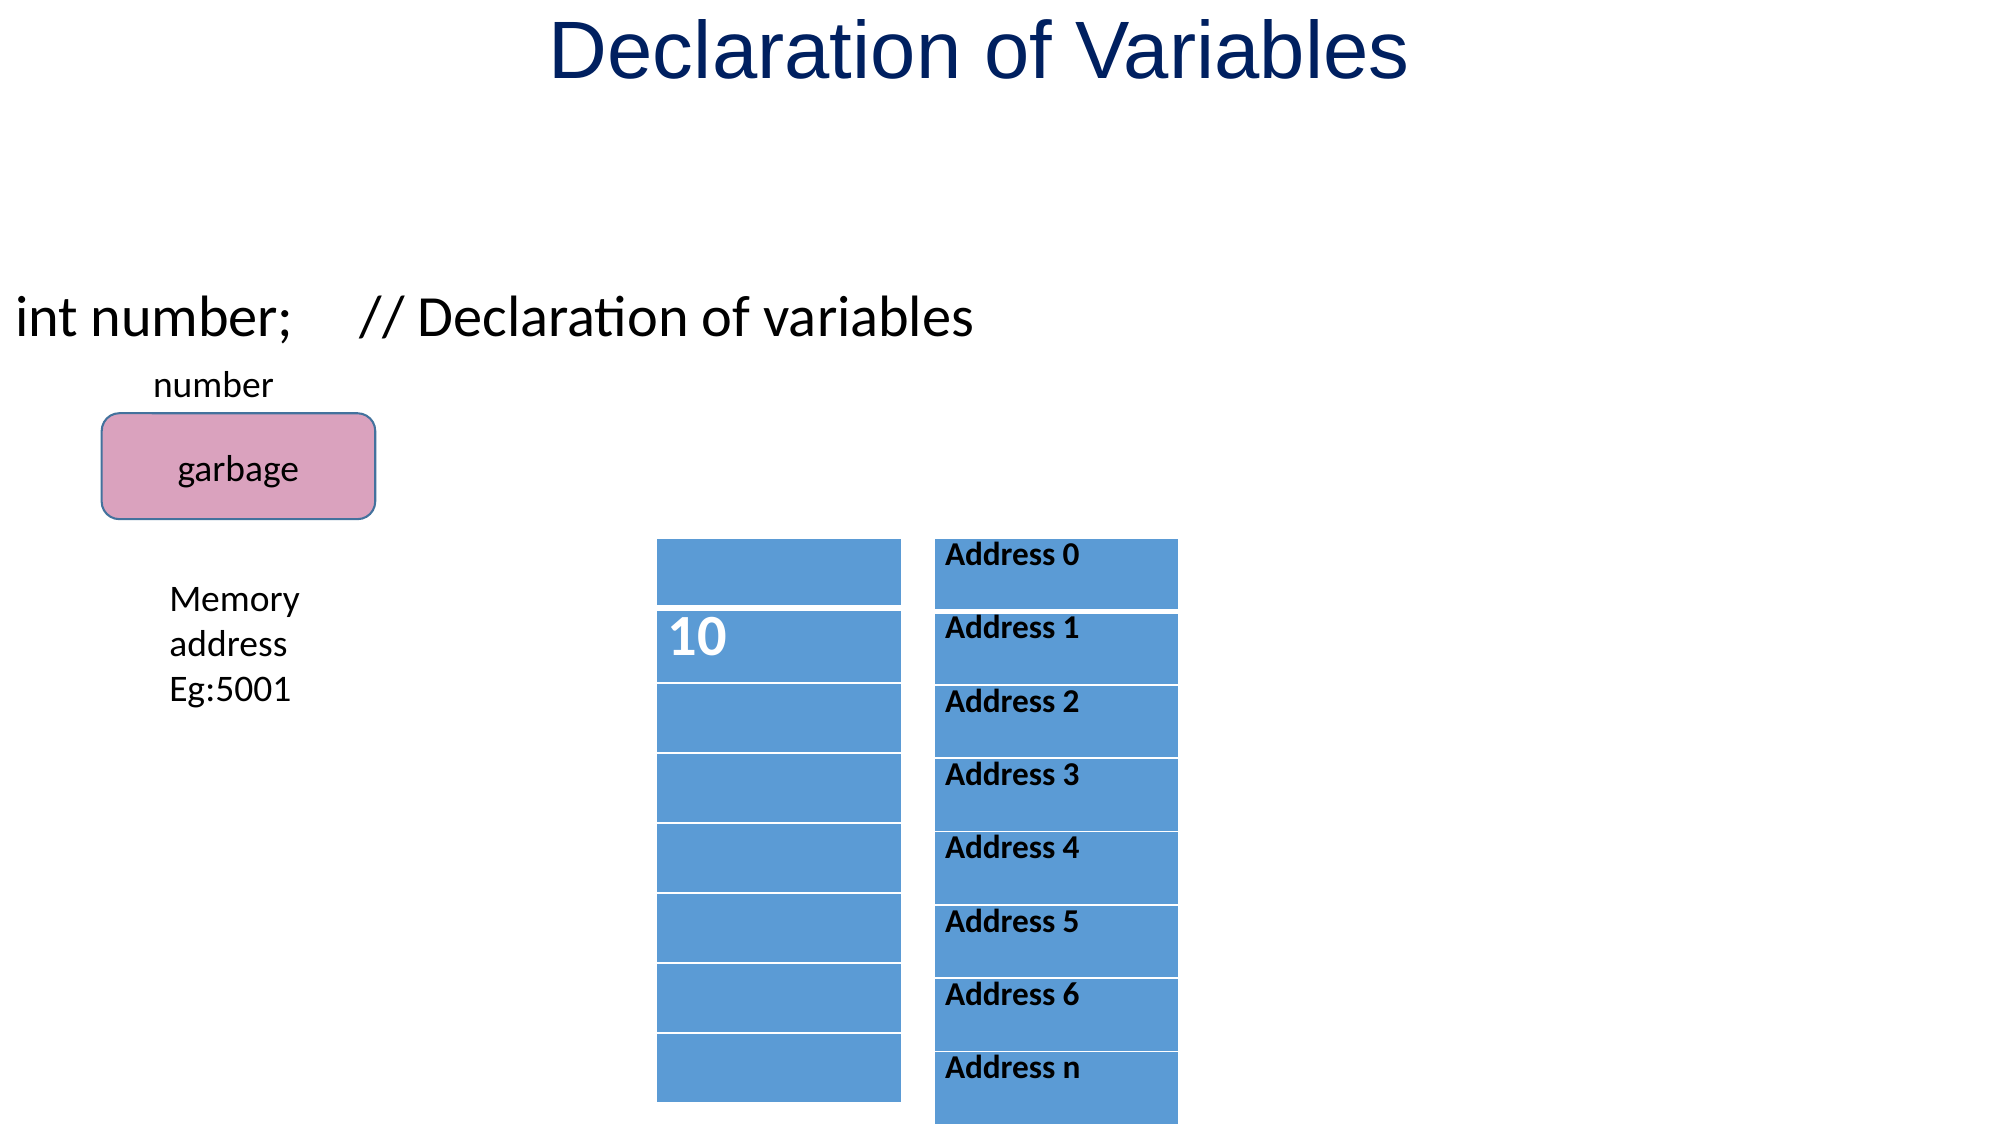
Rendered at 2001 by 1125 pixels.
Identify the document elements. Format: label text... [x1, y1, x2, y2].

table_cell [657, 754, 901, 822]
text_box Memory address Eg:5001 [154, 566, 408, 716]
table_cell Address 2 [935, 686, 1178, 757]
table_cell [657, 1034, 901, 1102]
text_box number [138, 352, 392, 413]
table_cell [657, 894, 901, 962]
table_cell Address 1 [935, 614, 1178, 684]
table_cell Address 5 [935, 906, 1178, 977]
title Declaration of Variables [117, 0, 1843, 103]
table_cell Address 4 [935, 832, 1178, 904]
table_cell 10 [657, 611, 901, 682]
table_cell Address 6 [935, 979, 1178, 1051]
text_box [933, 537, 2000, 613]
table_cell Address n [935, 1052, 1178, 1124]
list int number; // Declaration of variables [0, 103, 1863, 1125]
table_cell [657, 684, 901, 752]
table_cell Address 3 [935, 759, 1178, 831]
text_box garbage [100, 412, 377, 521]
table_header [657, 539, 901, 605]
table_cell [657, 824, 901, 892]
table_cell [657, 964, 901, 1032]
